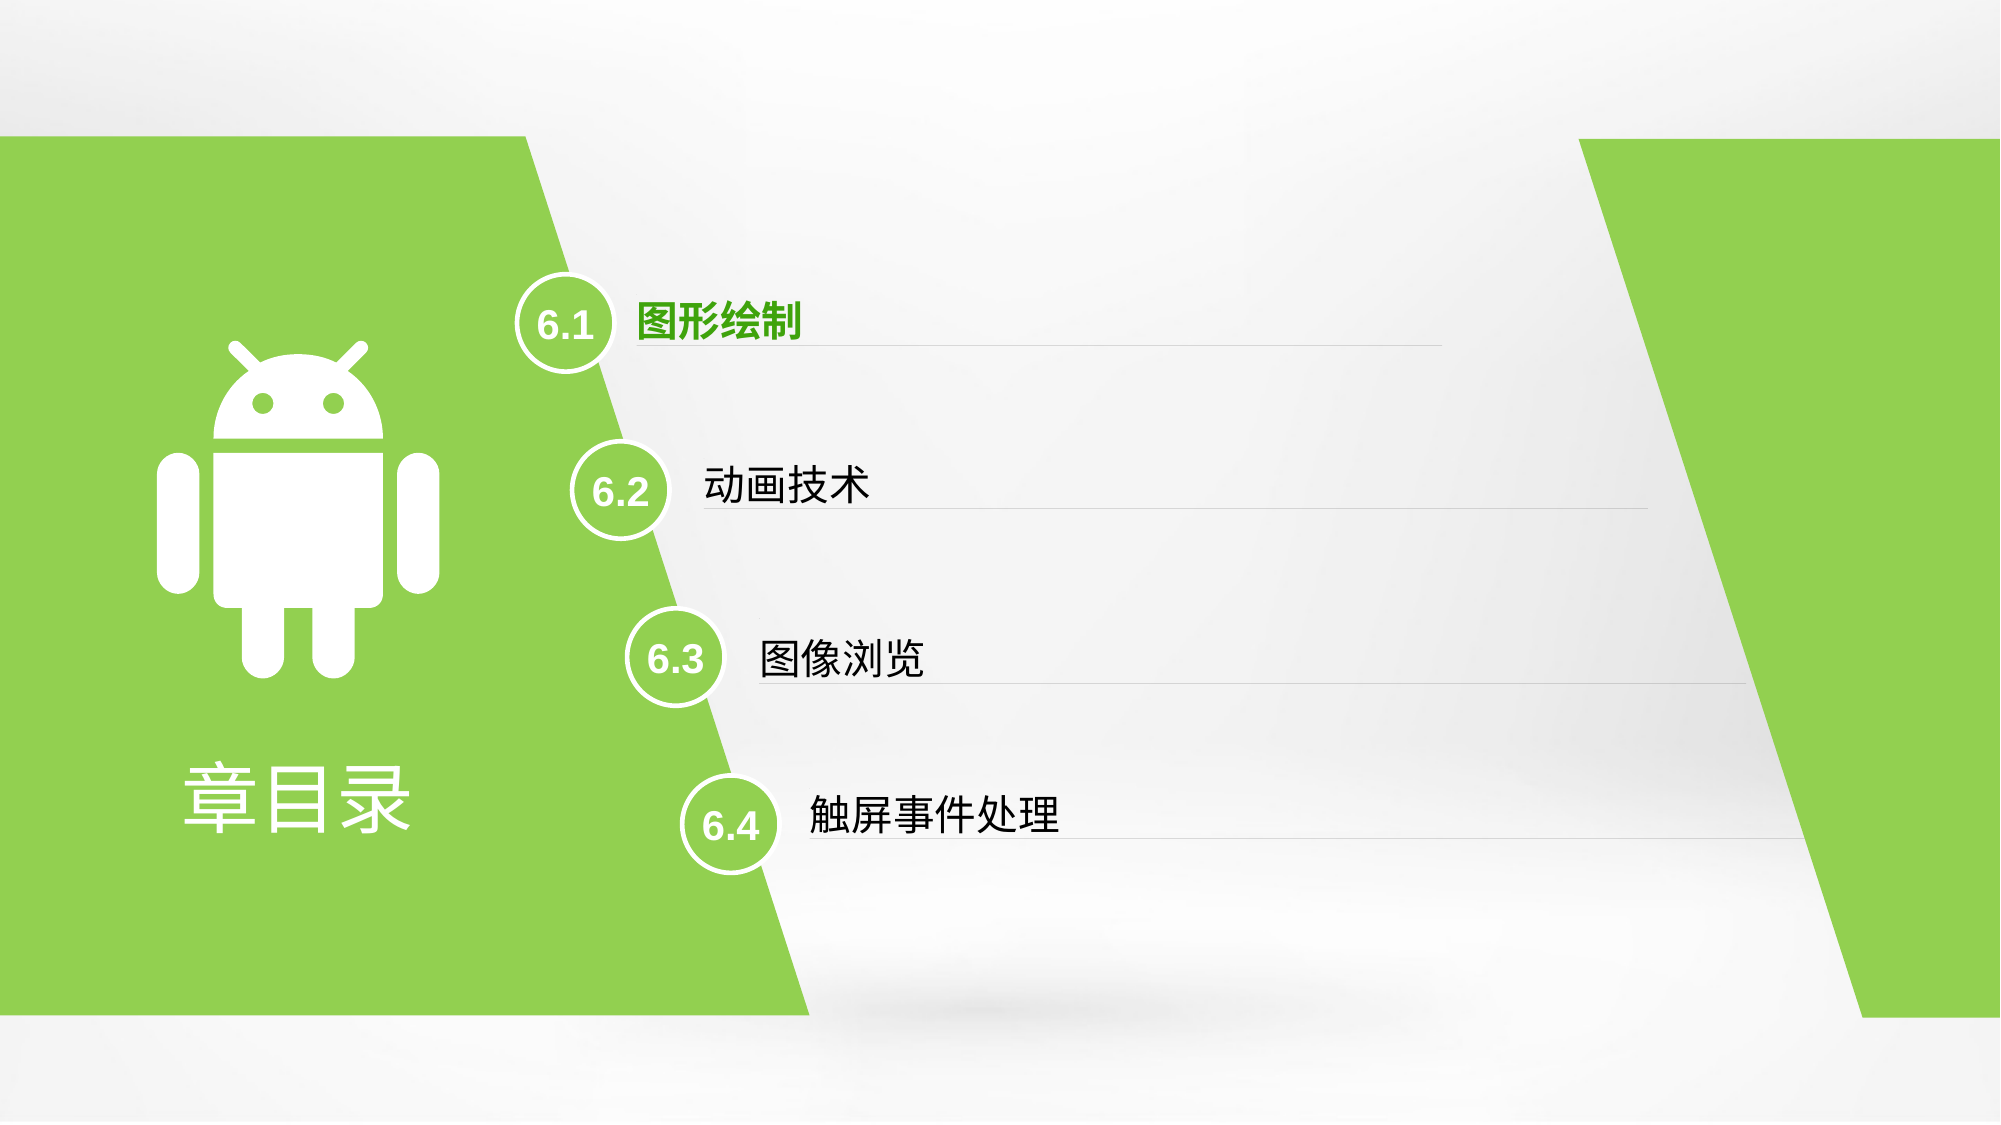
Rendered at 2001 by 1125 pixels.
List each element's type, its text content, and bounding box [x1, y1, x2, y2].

text_box [213, 340, 383, 439]
text_box [1578, 138, 2000, 1018]
text_box 6.3 [626, 607, 726, 707]
text_box [213, 452, 383, 679]
text_box 6.2 [571, 440, 671, 540]
text_box [0, 136, 810, 1016]
text_box [397, 452, 440, 594]
text_box [156, 452, 200, 594]
picture [0, 0, 2000, 1125]
text_box 章目录 [61, 732, 535, 860]
text_box 6.4 [681, 774, 781, 874]
text_box 6.1 [515, 273, 616, 373]
